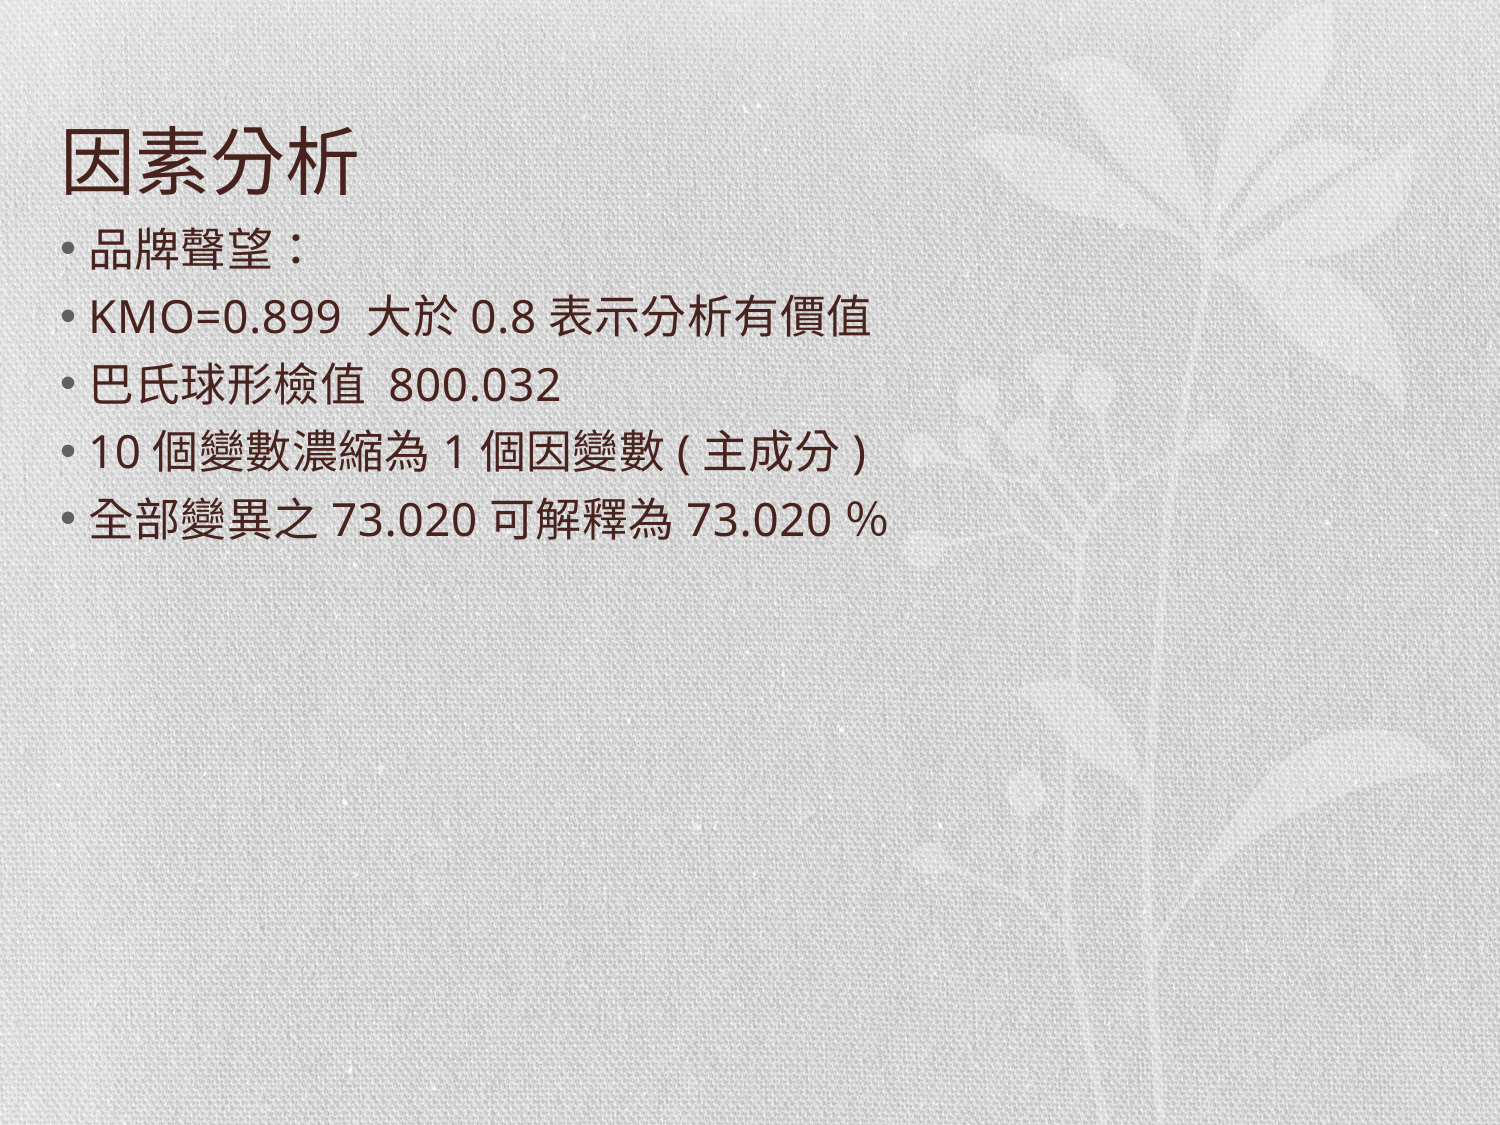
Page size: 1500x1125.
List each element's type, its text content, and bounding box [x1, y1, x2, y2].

list 品牌聲望： KMO=0.899 大於0.8表示分析有價值 巴氏球形檢值 800.032 10個變數濃縮為1個因變數(主成分) 全部變異之73.020可解釋為73.020％ [45, 213, 1455, 1023]
title 因素分析 [45, 37, 1455, 213]
